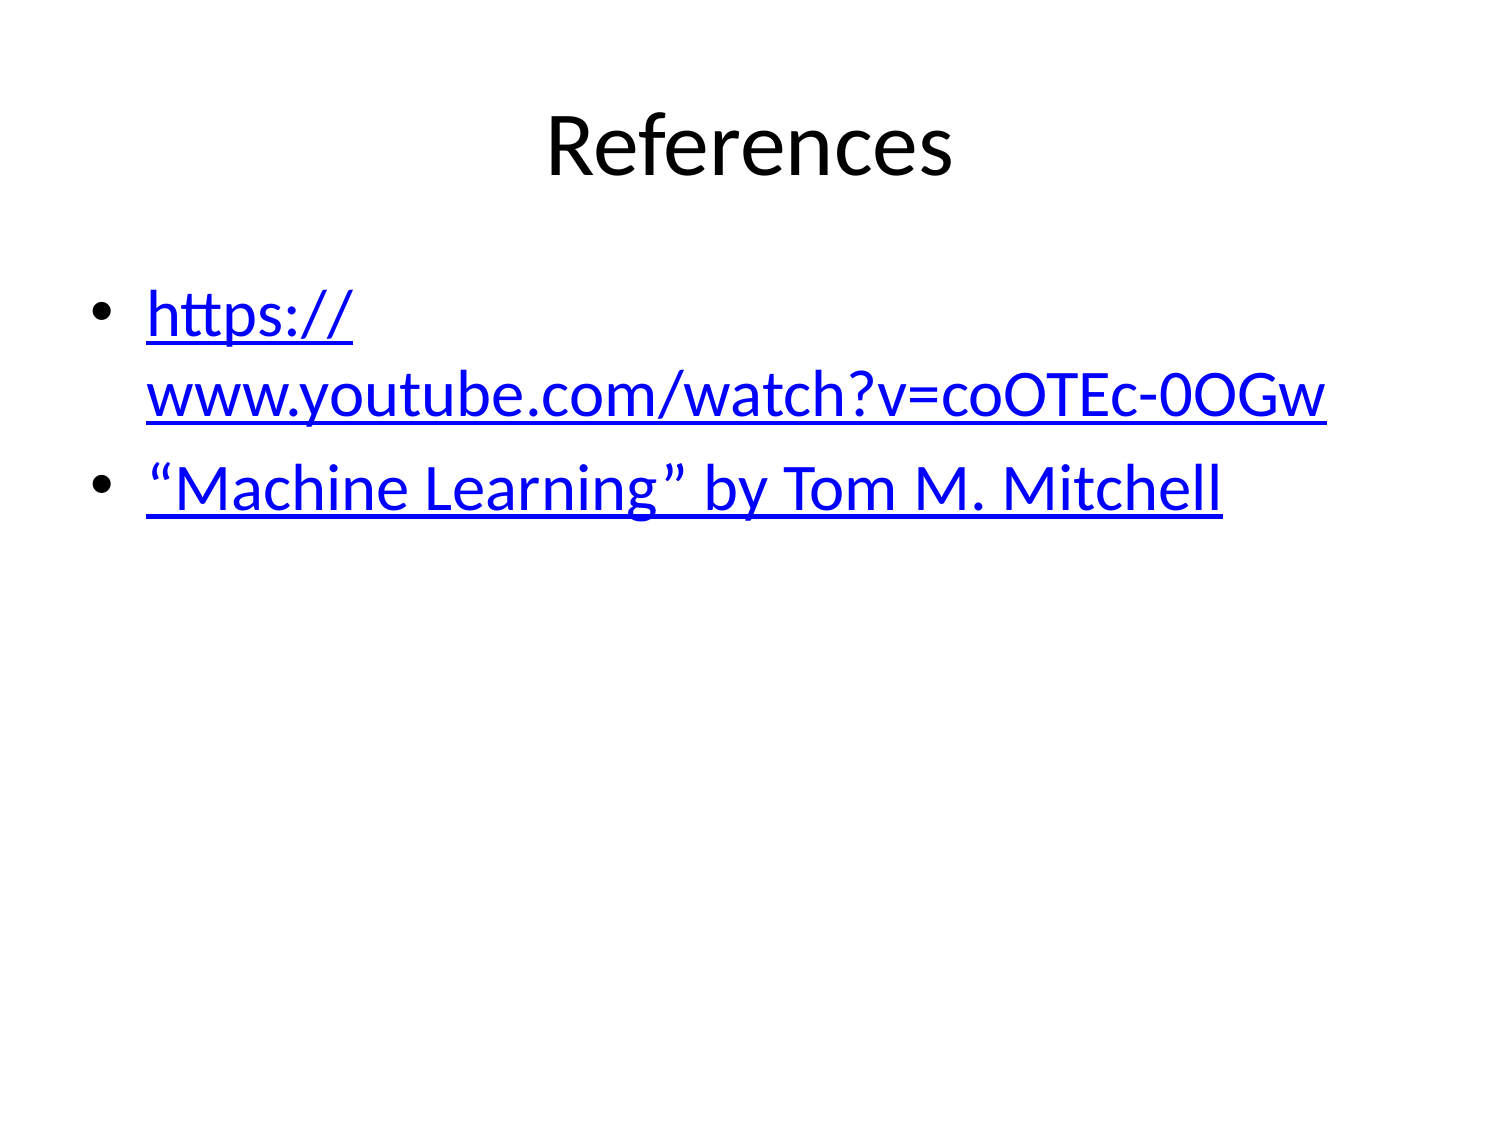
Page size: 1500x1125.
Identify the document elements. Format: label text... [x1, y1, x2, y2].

title References [75, 45, 1425, 233]
list https://www.youtube.com/watch?v=coOTEc-0OGw “Machine Learning” by Tom M. Mitchell [75, 262, 1425, 1005]
